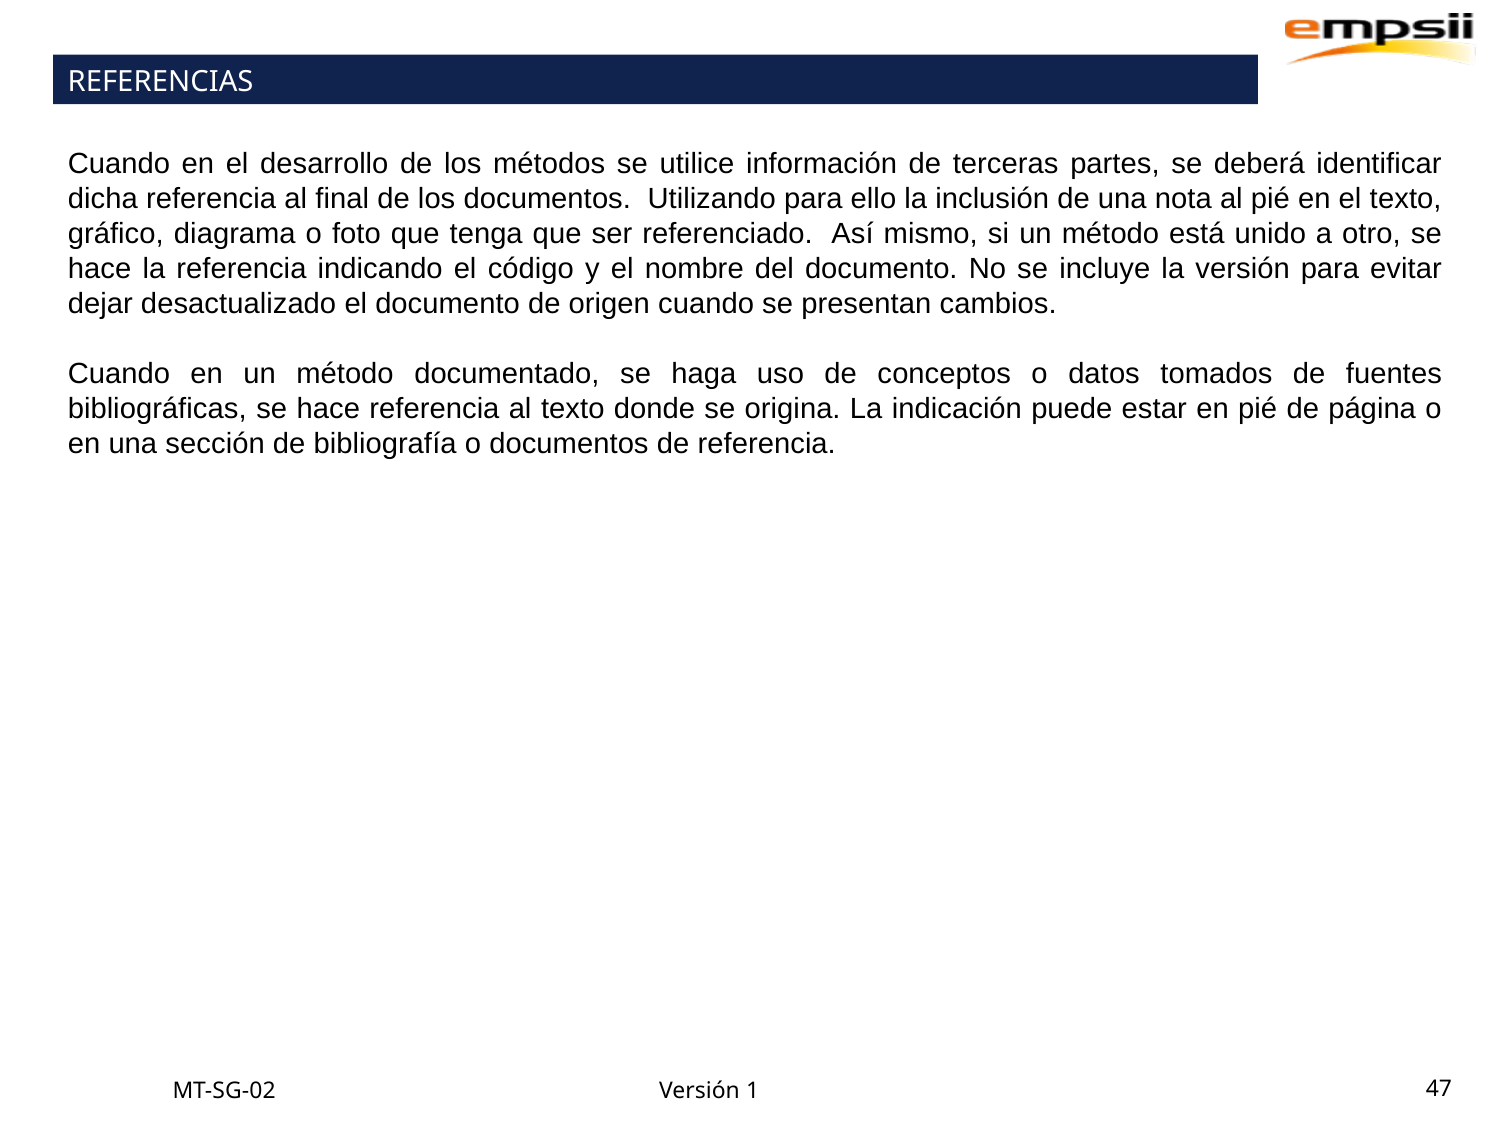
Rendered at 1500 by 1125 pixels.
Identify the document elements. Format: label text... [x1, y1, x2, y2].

text_box Cuando en el desarrollo de los métodos se utilice información de terceras partes, se deberá identificar dicha referencia al final de los documentos. Utilizando para ello la inclusión de una nota al pié en el texto, gráfico, diagrama o foto que tenga que ser referenciado. Así mismo, si un método está unido a otro, se hace la referencia indicando el código y el nombre del documento. No se incluye la versión para evitar dejar desactualizado el documento de origen cuando se presentan cambios. Cuando en un método documentado, se haga uso de conceptos o datos tomados de fuentes bibliográficas, se hace referencia al texto donde se origina. La indicación puede estar en pié de página o en una sección de bibliografía o documentos de referencia. [53, 137, 1459, 467]
picture [1285, 13, 1478, 66]
text_box REFERENCIAS [53, 54, 1258, 105]
